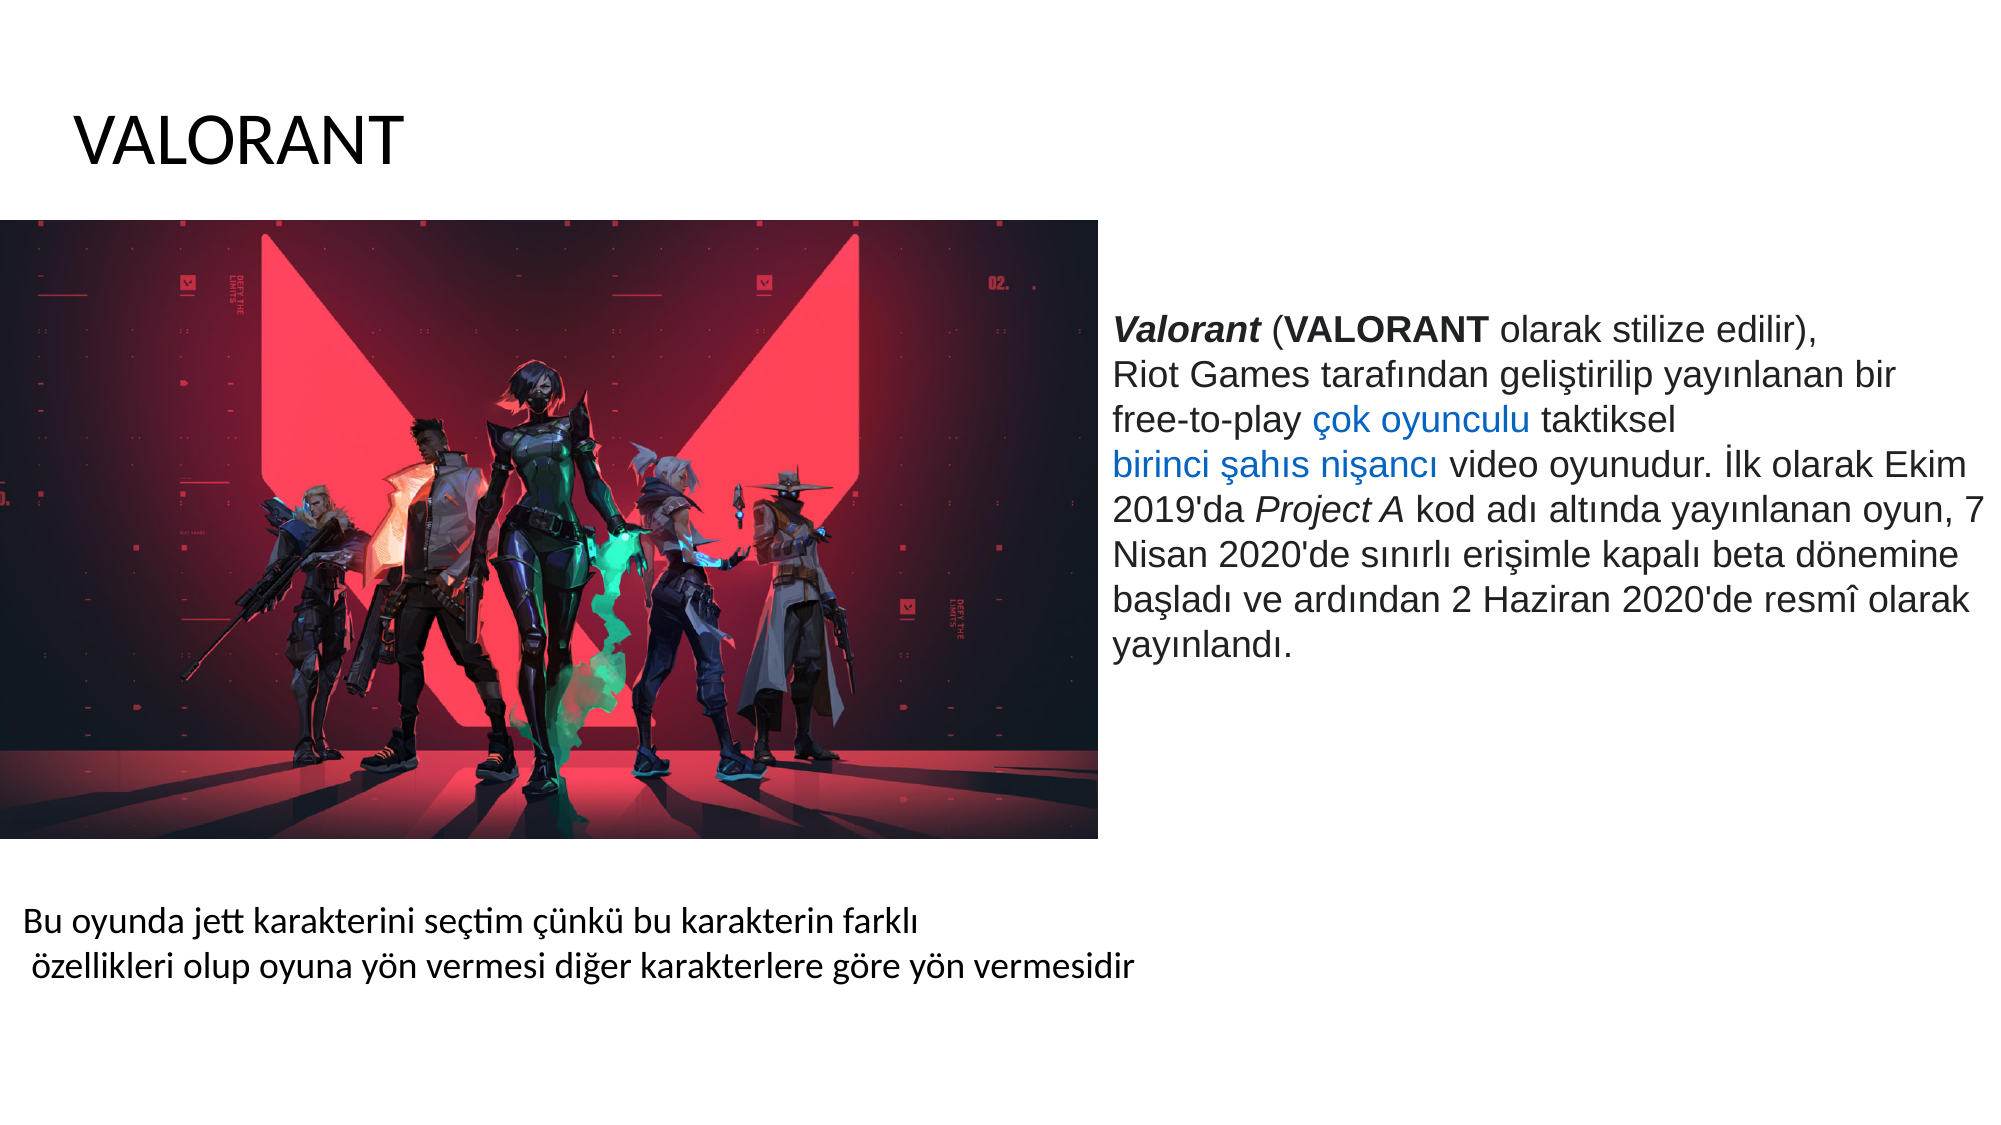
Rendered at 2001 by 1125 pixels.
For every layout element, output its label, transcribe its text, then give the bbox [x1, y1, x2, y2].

text_box VALORANT [58, 82, 421, 188]
picture [0, 220, 1098, 839]
text_box Valorant (VALORANT olarak stilize edilir), Riot Games tarafından geliştirilip yayınlanan bir free-to-play çok oyunculu taktiksel birinci şahıs nişancı video oyunudur. İlk olarak Ekim 2019'da Project A kod adı altında yayınlanan oyun, 7 Nisan 2020'de sınırlı erişimle kapalı beta dönemine başladı ve ardından 2 Haziran 2020'de resmî olarak yayınlandı. [1098, 298, 2000, 673]
text_box Bu oyunda jett karakterini seçtim çünkü bu karakterin farklı özellikleri olup oyuna yön vermesi diğer karakterlere göre yön vermesidir [8, 888, 1152, 1039]
